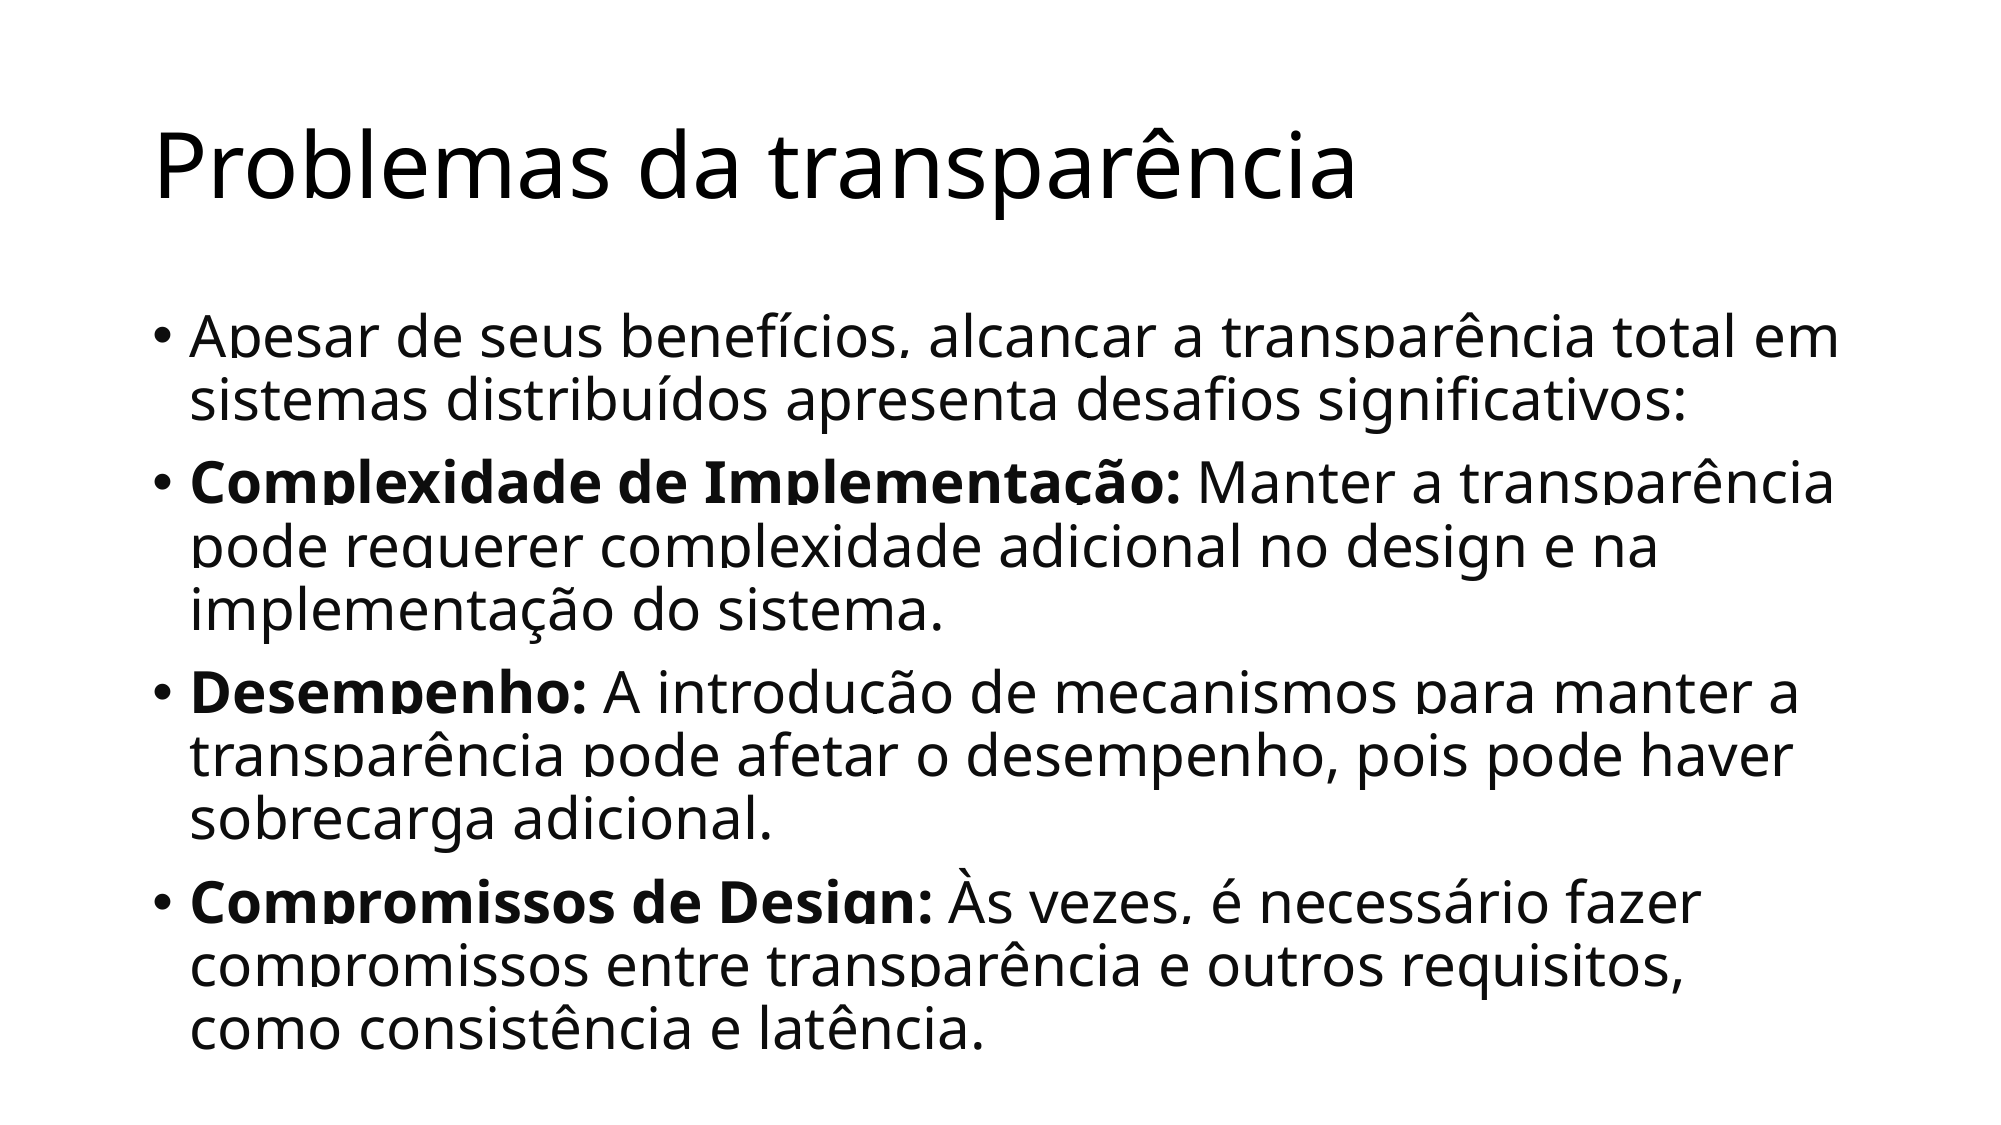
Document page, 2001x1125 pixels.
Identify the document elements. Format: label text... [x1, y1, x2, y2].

title Problemas da transparência [137, 59, 1863, 278]
list Apesar de seus benefícios, alcançar a transparência total em sistemas distribuídos apresenta desafios significativos: Complexidade de Implementação: Manter a transparência pode requerer complexidade adicional no design e na implementação do sistema. Desempenho: A introdução de mecanismos para manter a transparência pode afetar o desempenho, pois pode haver sobrecarga adicional. Compromissos de Design: Às vezes, é necessário fazer compromissos entre transparência e outros requisitos, como consistência e latência. [137, 299, 1863, 1014]
